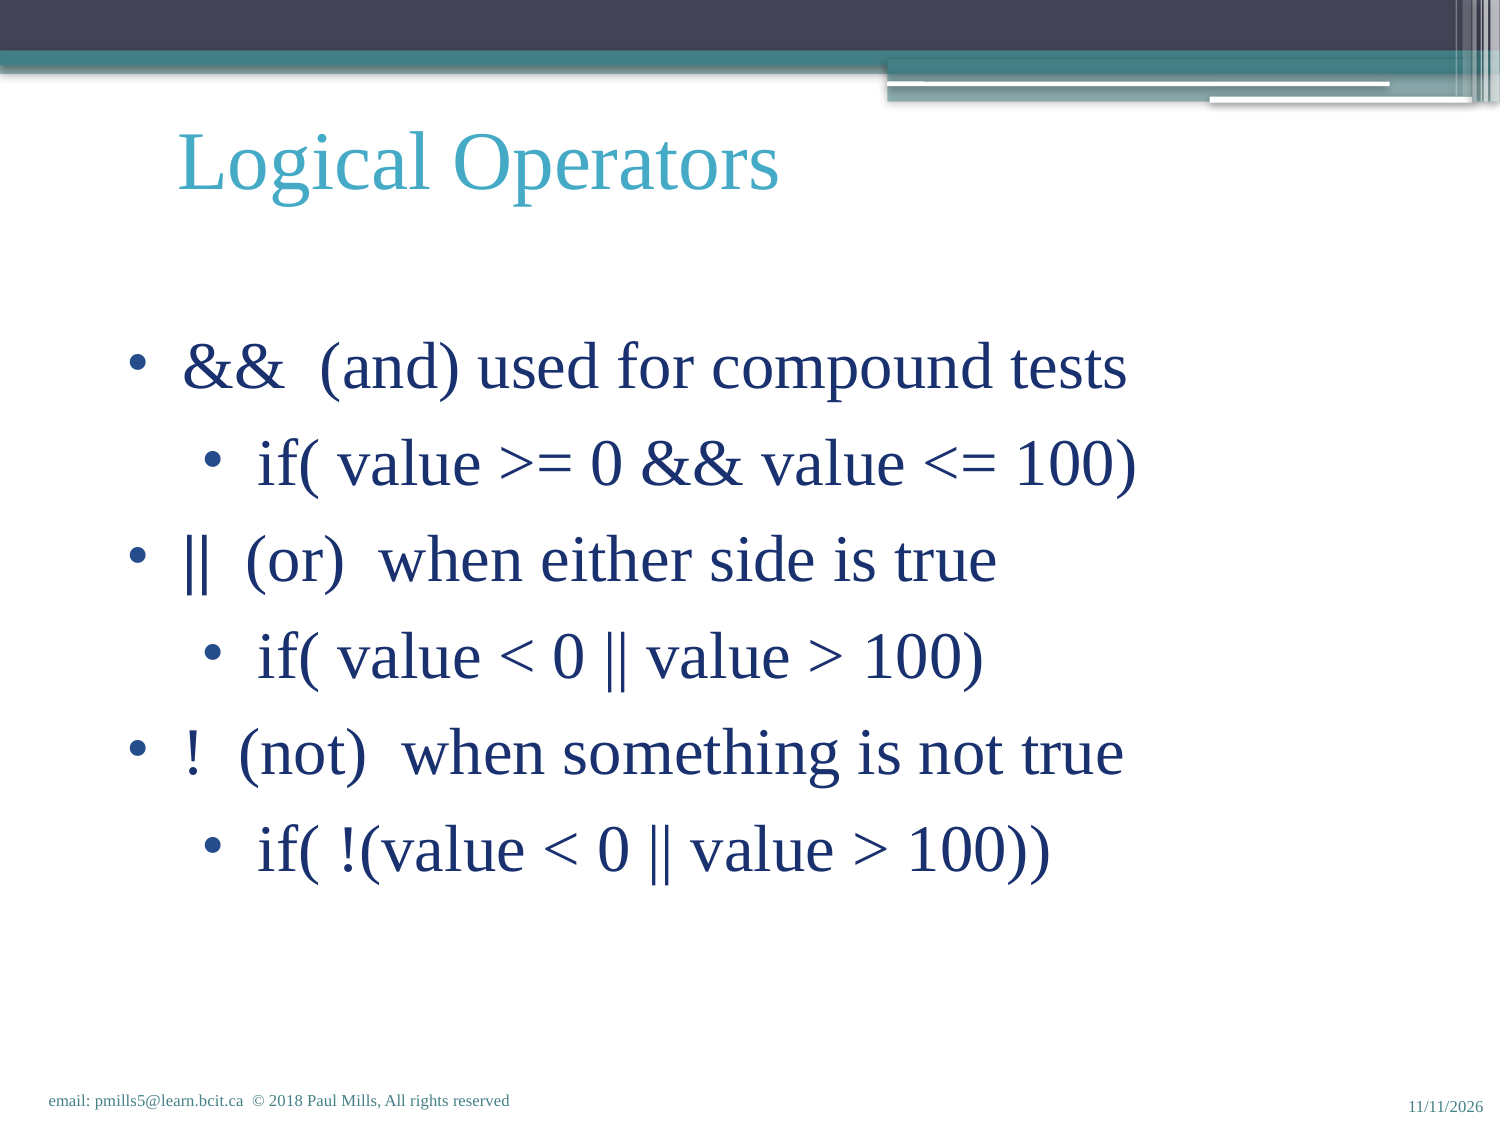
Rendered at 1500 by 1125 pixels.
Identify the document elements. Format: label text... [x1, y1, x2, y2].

text_box Logical Operators [162, 48, 1438, 264]
text_box && (and) used for compound tests if( value >= 0 && value <= 100) || (or) when either side is true if( value < 0 || value > 100) ! (not) when something is not true if( !(value < 0 || value > 100)) [112, 314, 1338, 1015]
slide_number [1393, 1088, 1500, 1125]
footer email: pmills5@learn.bcit.ca © 2018 Paul Mills, All rights reserved [0, 1082, 526, 1125]
